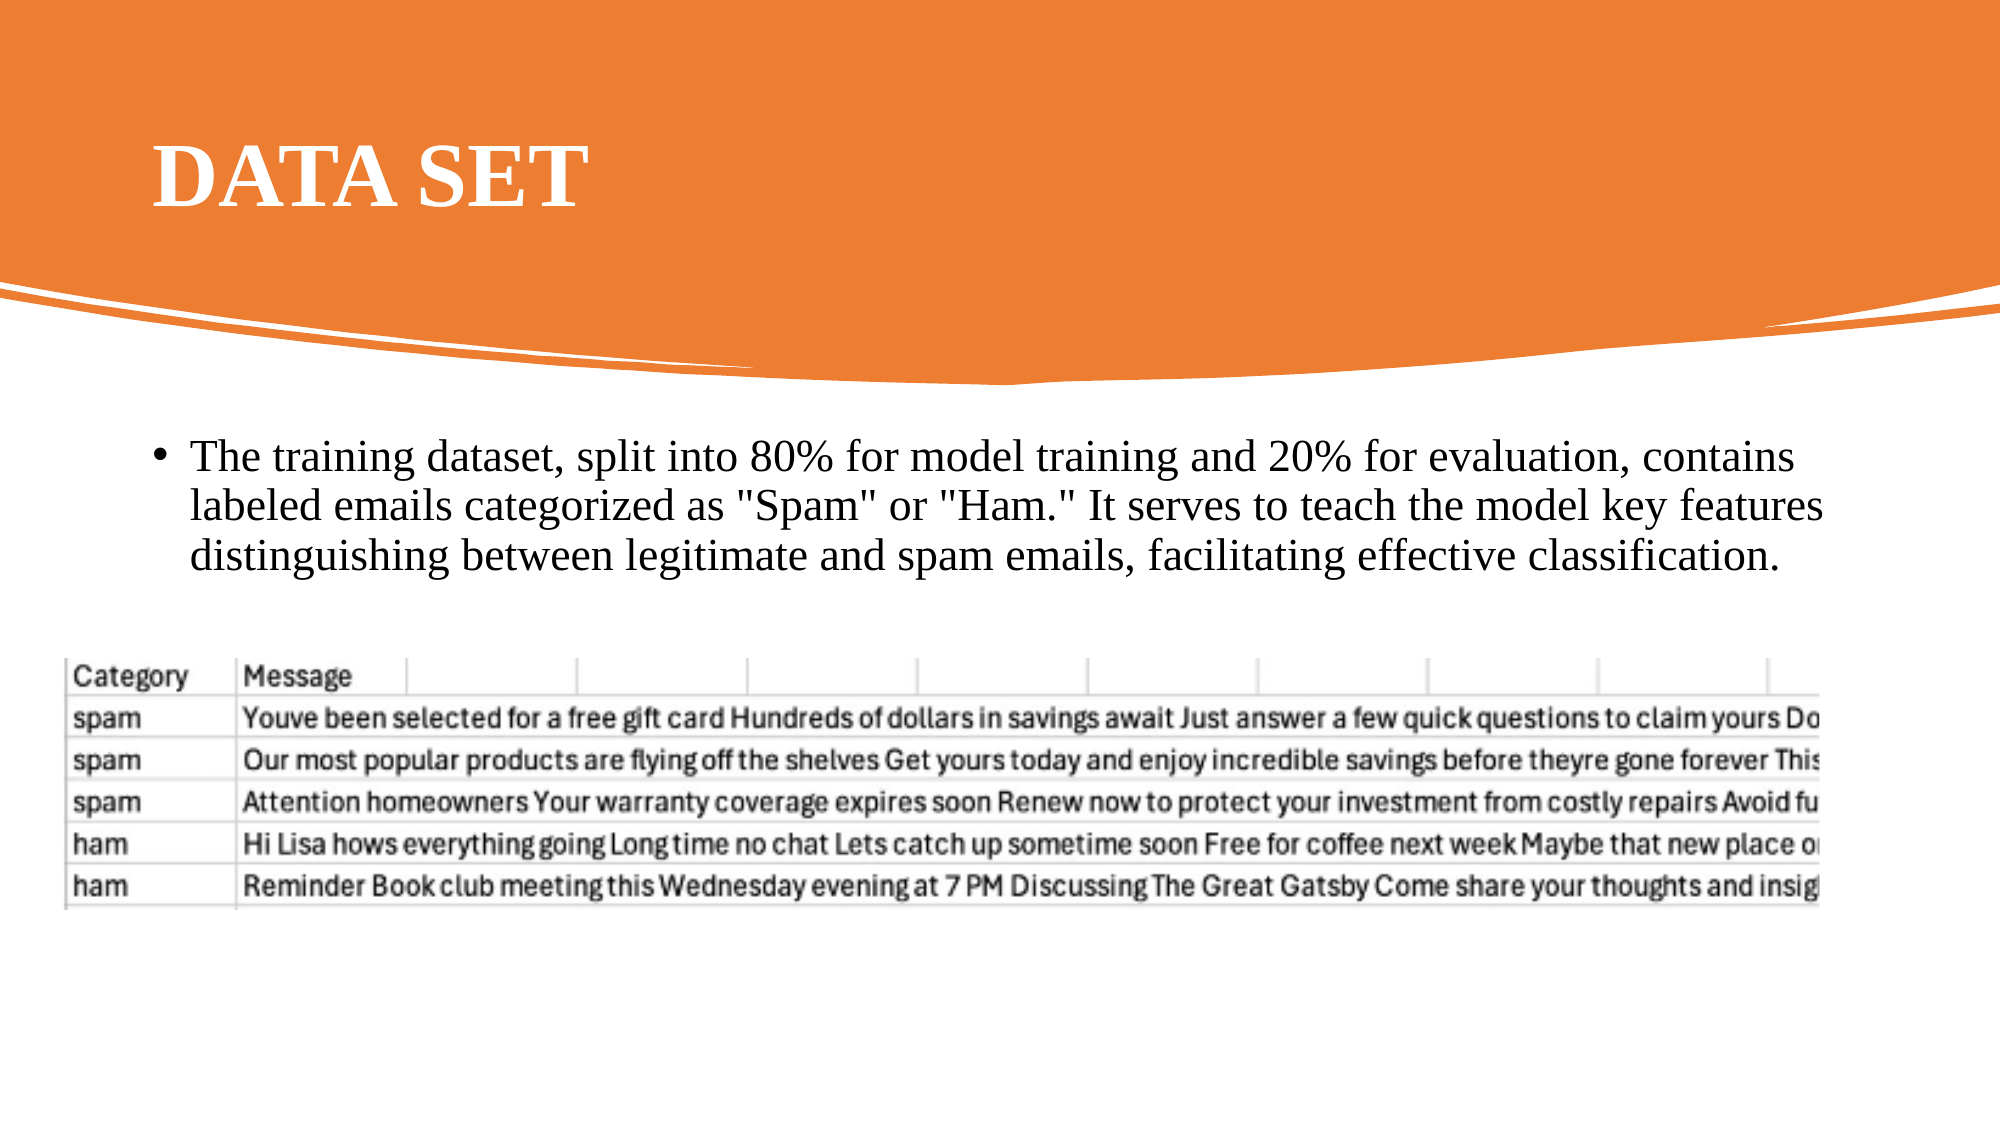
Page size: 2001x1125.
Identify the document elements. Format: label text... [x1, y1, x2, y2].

text_box [0, 298, 2000, 1125]
text_box [0, 0, 2000, 386]
text_box [1785, 286, 2000, 325]
title DATA SET [137, 65, 1863, 287]
text_box [0, 283, 699, 365]
picture [63, 649, 1820, 910]
list The training dataset, split into 80% for model training and 20% for evaluation, contains labeled emails categorized as "Spam" or "Ham." It serves to teach the model key features distinguishing between legitimate and spam emails, facilitating effective classification. [137, 424, 1863, 1014]
